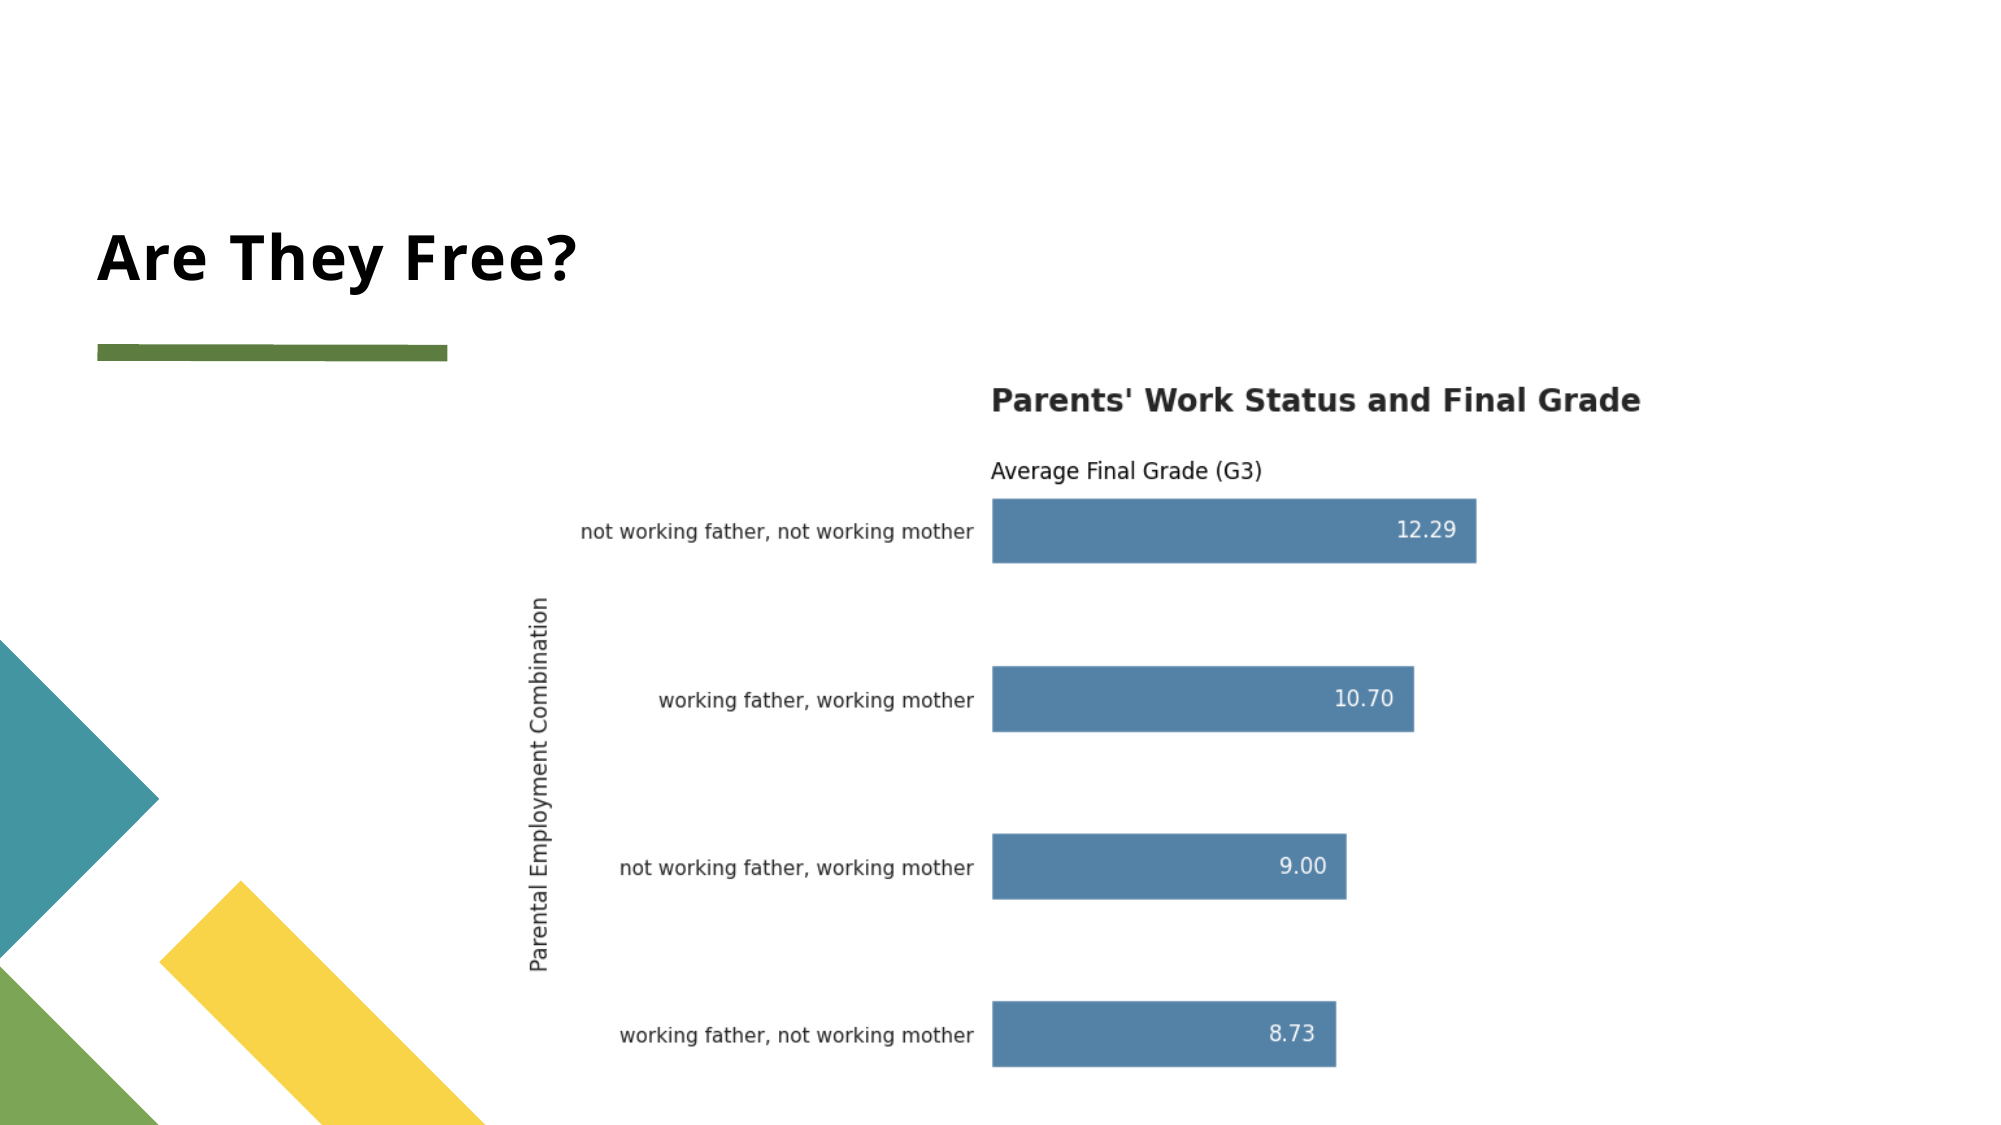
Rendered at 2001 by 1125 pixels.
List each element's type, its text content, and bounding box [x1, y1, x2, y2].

title Are They Free? [97, 16, 1882, 293]
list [517, 374, 1795, 1125]
